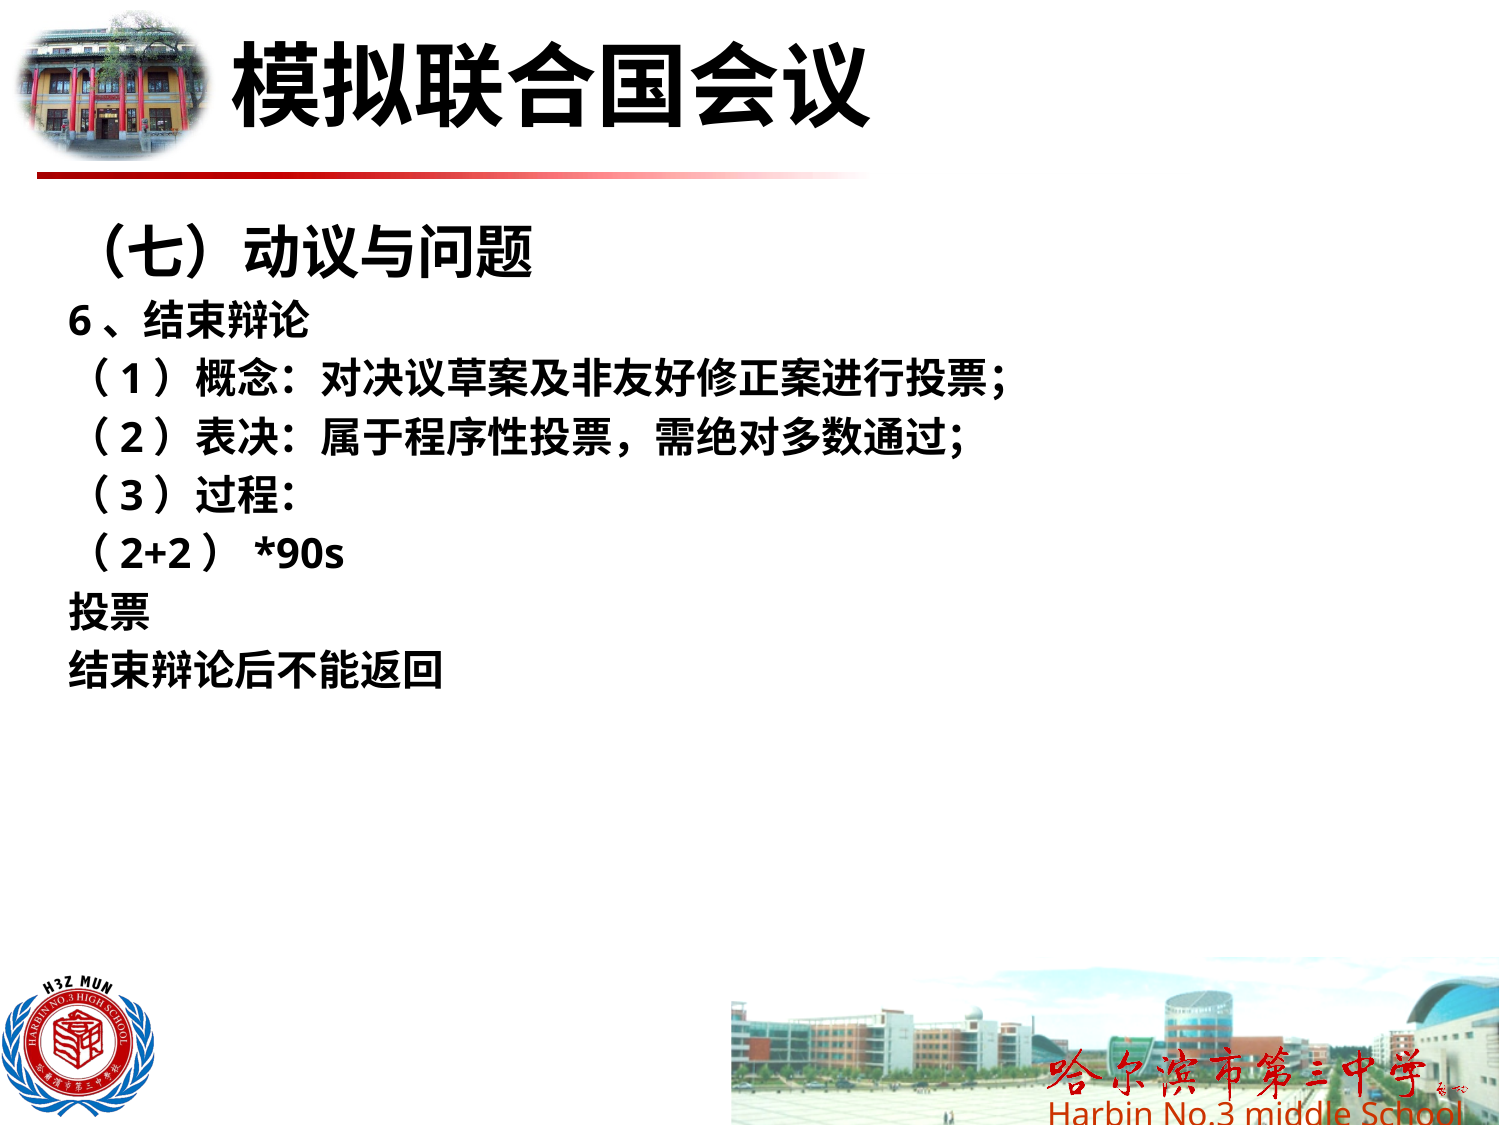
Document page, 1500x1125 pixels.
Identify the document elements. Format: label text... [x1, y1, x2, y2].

text_box （七）动议与问题 6、结束辩论 （1）概念：对决议草案及非友好修正案进行投票； （2）表决：属于程序性投票，需绝对多数通过； （3）过程： （2+2）*90s 投票 结束辩论后不能返回 [53, 207, 1459, 970]
picture [1045, 1046, 1471, 1106]
title 模拟联合国会议 [214, 11, 963, 154]
picture [0, 969, 156, 1125]
picture [11, 10, 219, 161]
